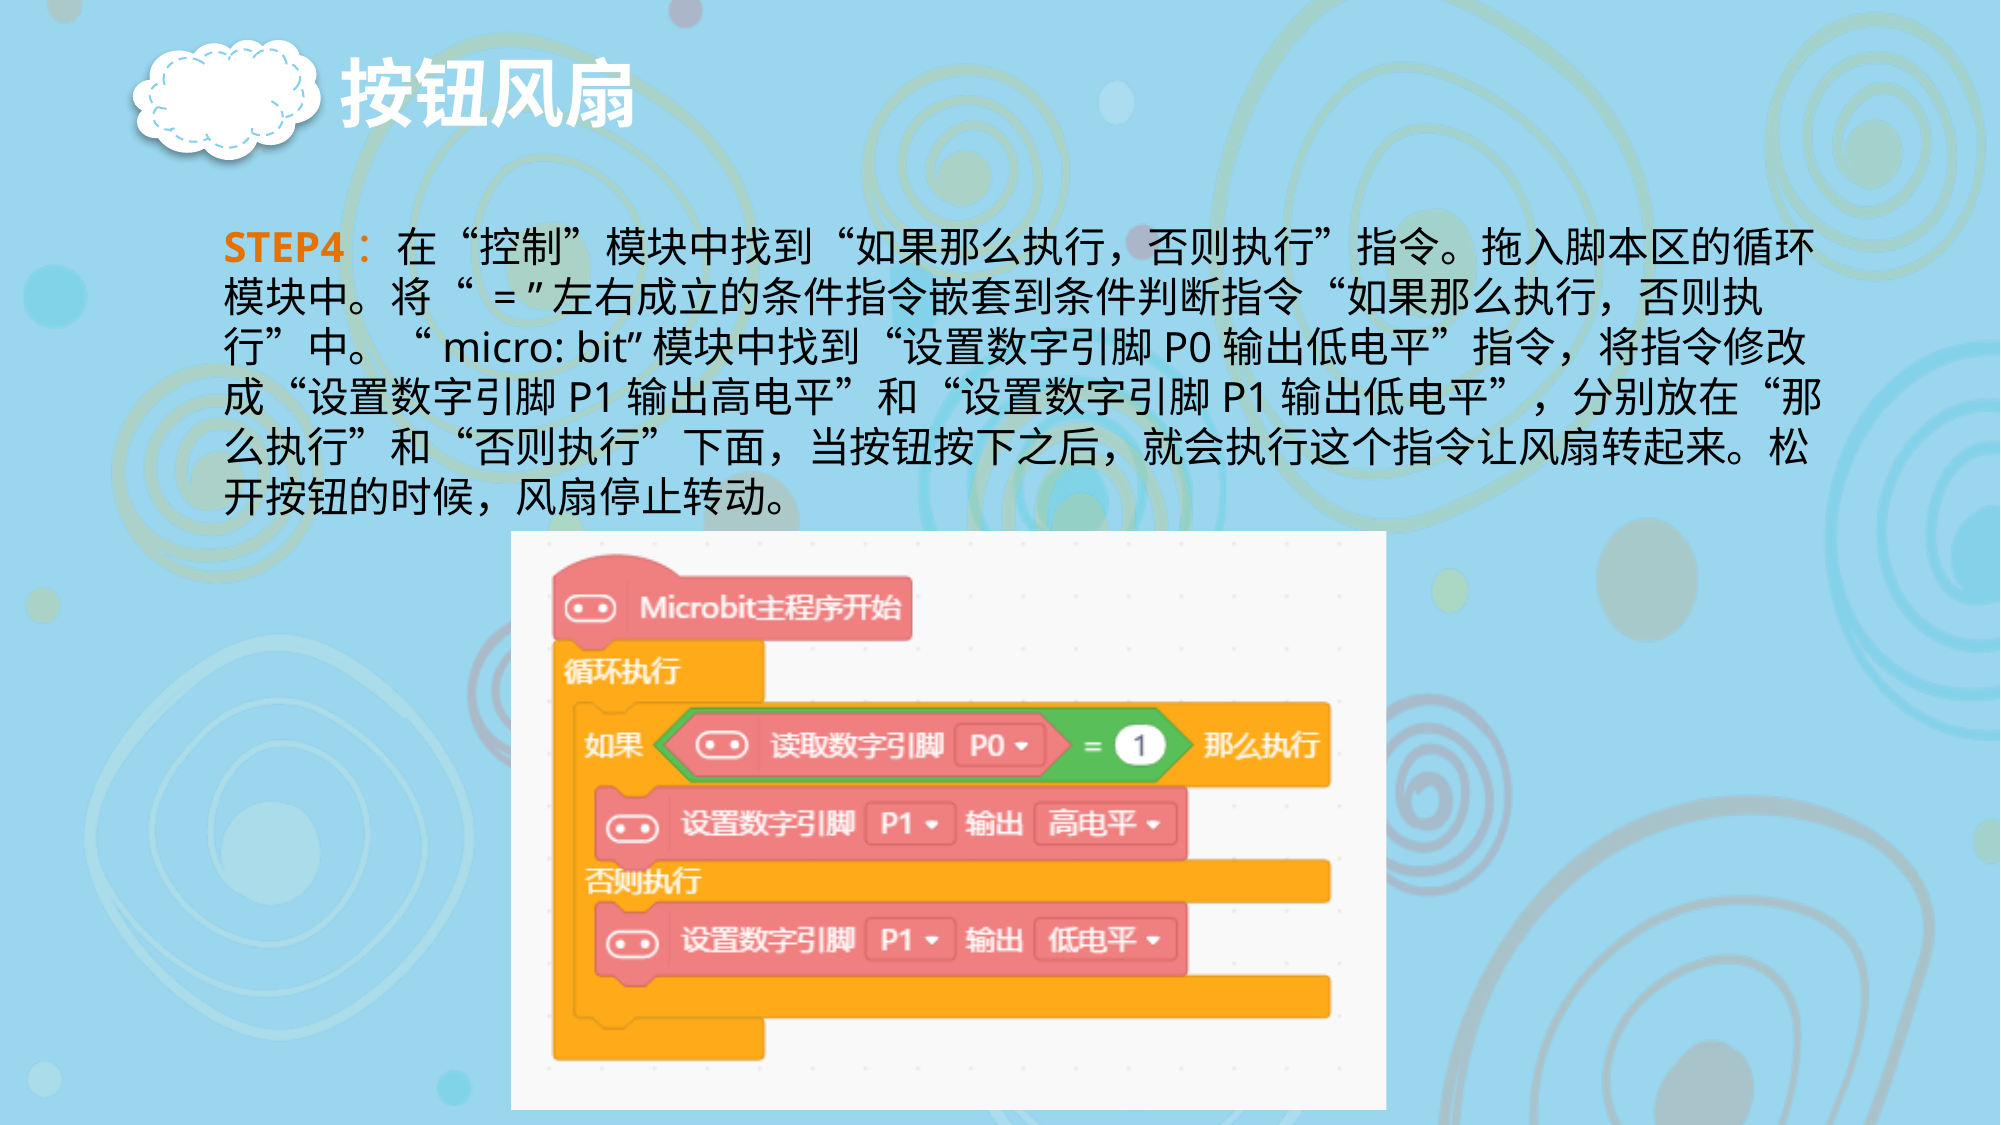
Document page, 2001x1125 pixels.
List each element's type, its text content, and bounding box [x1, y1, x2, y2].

text_box 按钮风扇 [324, 39, 1387, 145]
picture [511, 530, 1387, 1110]
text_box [132, 39, 321, 160]
text_box STEP4：在“控制”模块中找到“如果那么执行，否则执行”指令。拖入脚本区的循环模块中。将“ = ”左右成立的条件指令嵌套到条件判断指令“如果那么执行，否则执行”中。“micro: bit”模块中找到“设置数字引脚P0输出低电平”指令，将指令修改成“设置数字引脚P1输出高电平”和“设置数字引脚P1输出低电平”，分别放在“那么执行”和“否则执行”下面，当按钮按下之后，就会执行这个指令让风扇转起来。松开按钮的时候，风扇停止转动。 [208, 212, 1840, 528]
